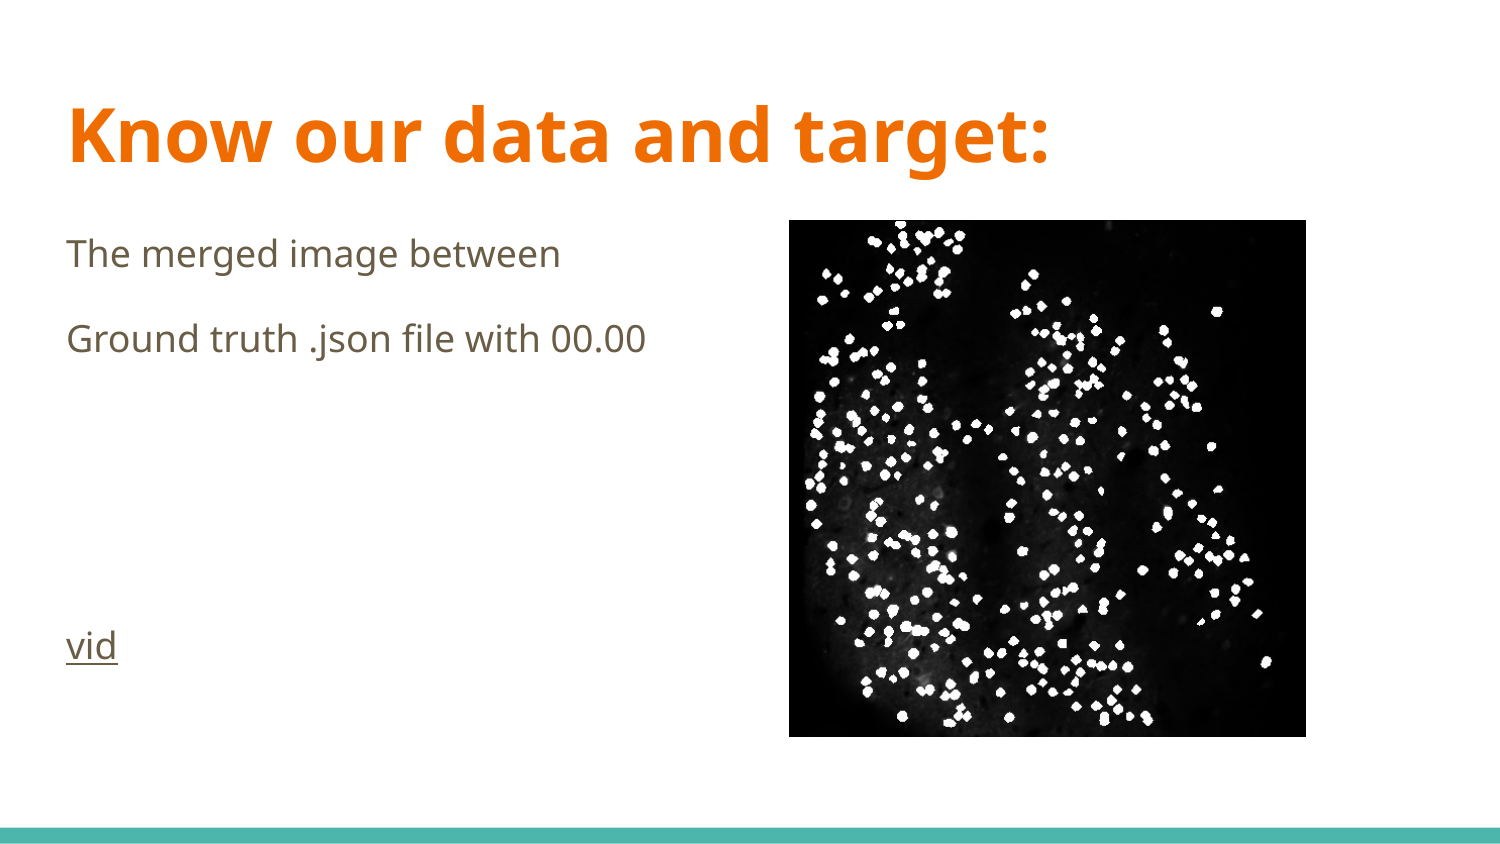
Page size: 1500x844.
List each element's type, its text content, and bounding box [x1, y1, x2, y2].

picture [789, 220, 1306, 737]
title Know our data and target: [51, 72, 1449, 189]
list The merged image between Ground truth .json file with 00.00 vid [51, 207, 1449, 750]
